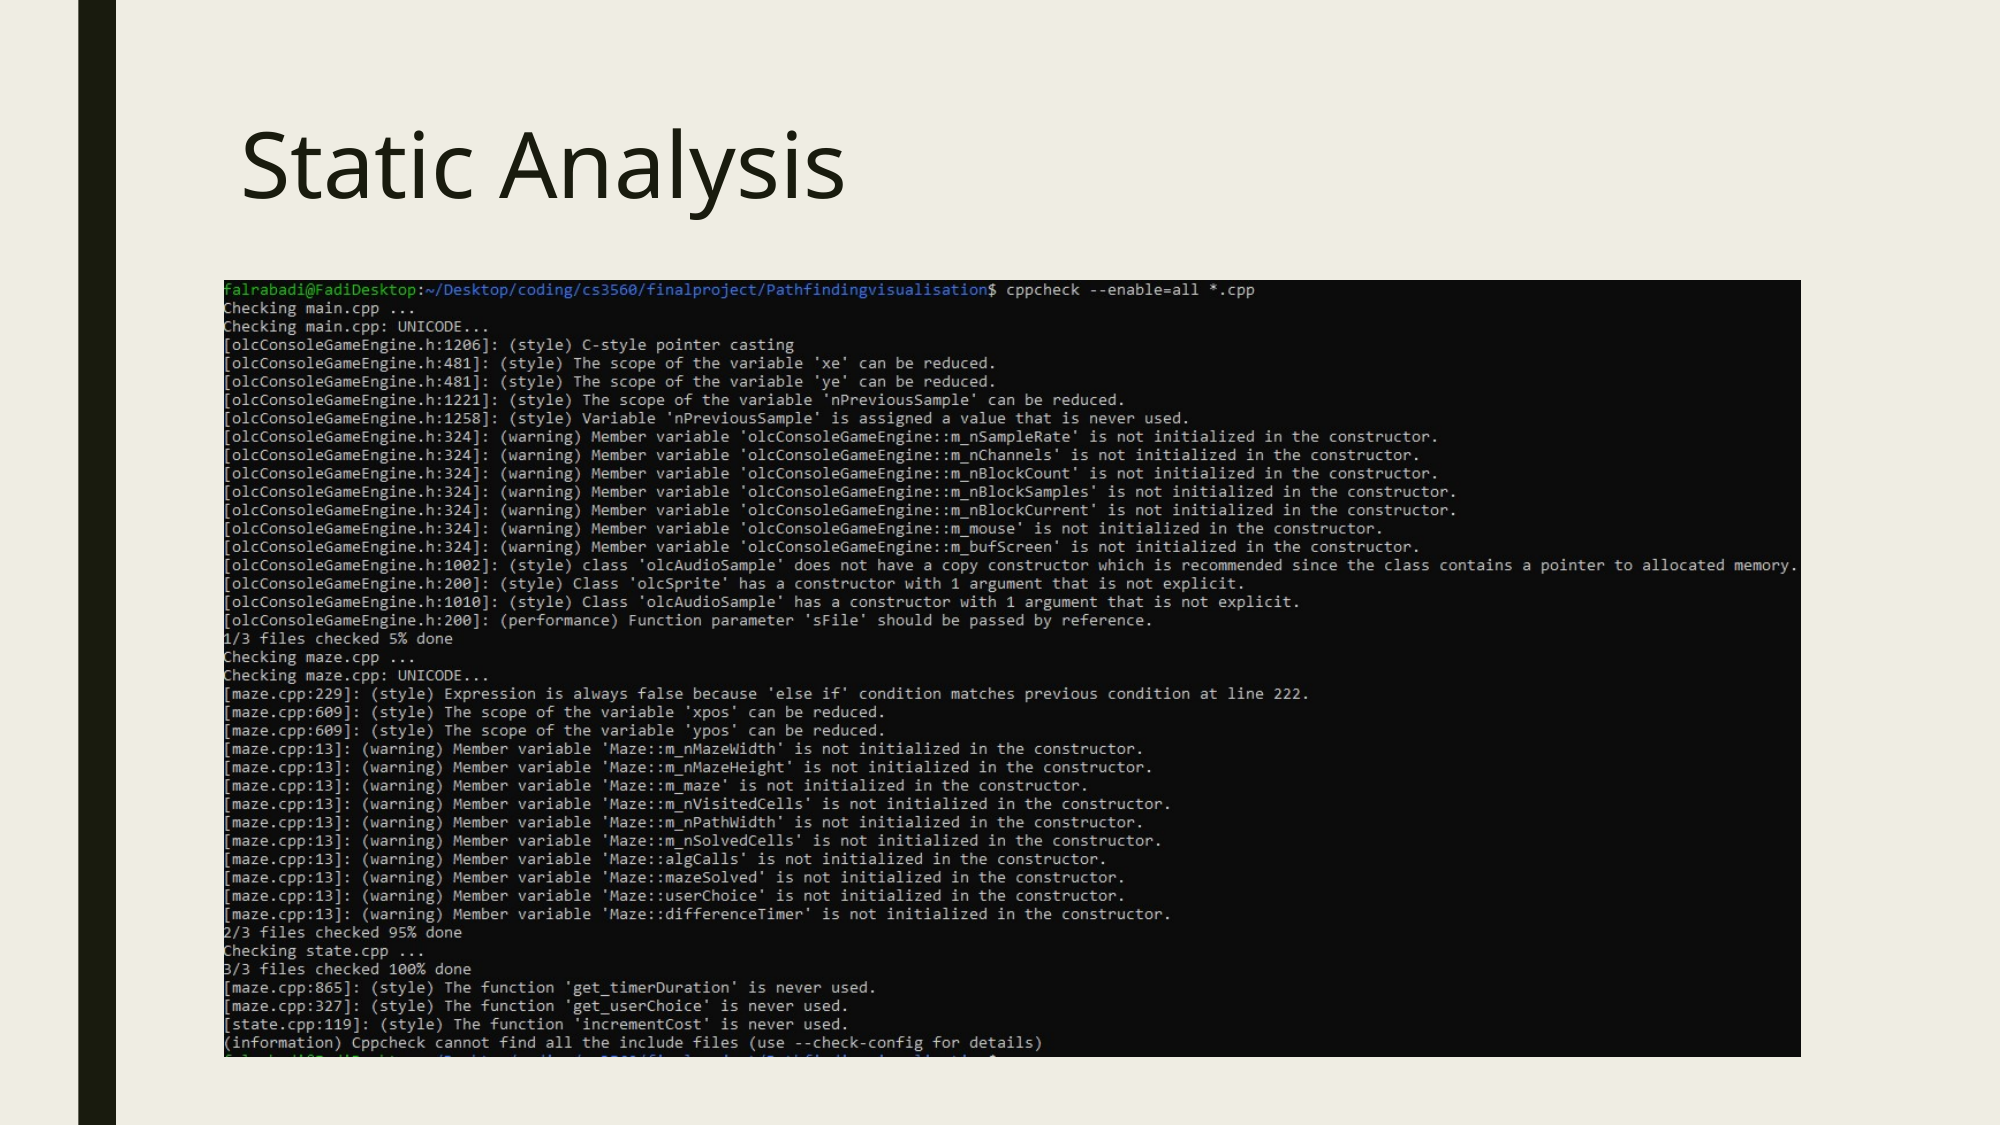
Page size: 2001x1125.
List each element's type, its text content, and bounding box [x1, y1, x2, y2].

title Static Analysis [225, 112, 1800, 280]
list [224, 280, 1801, 1057]
